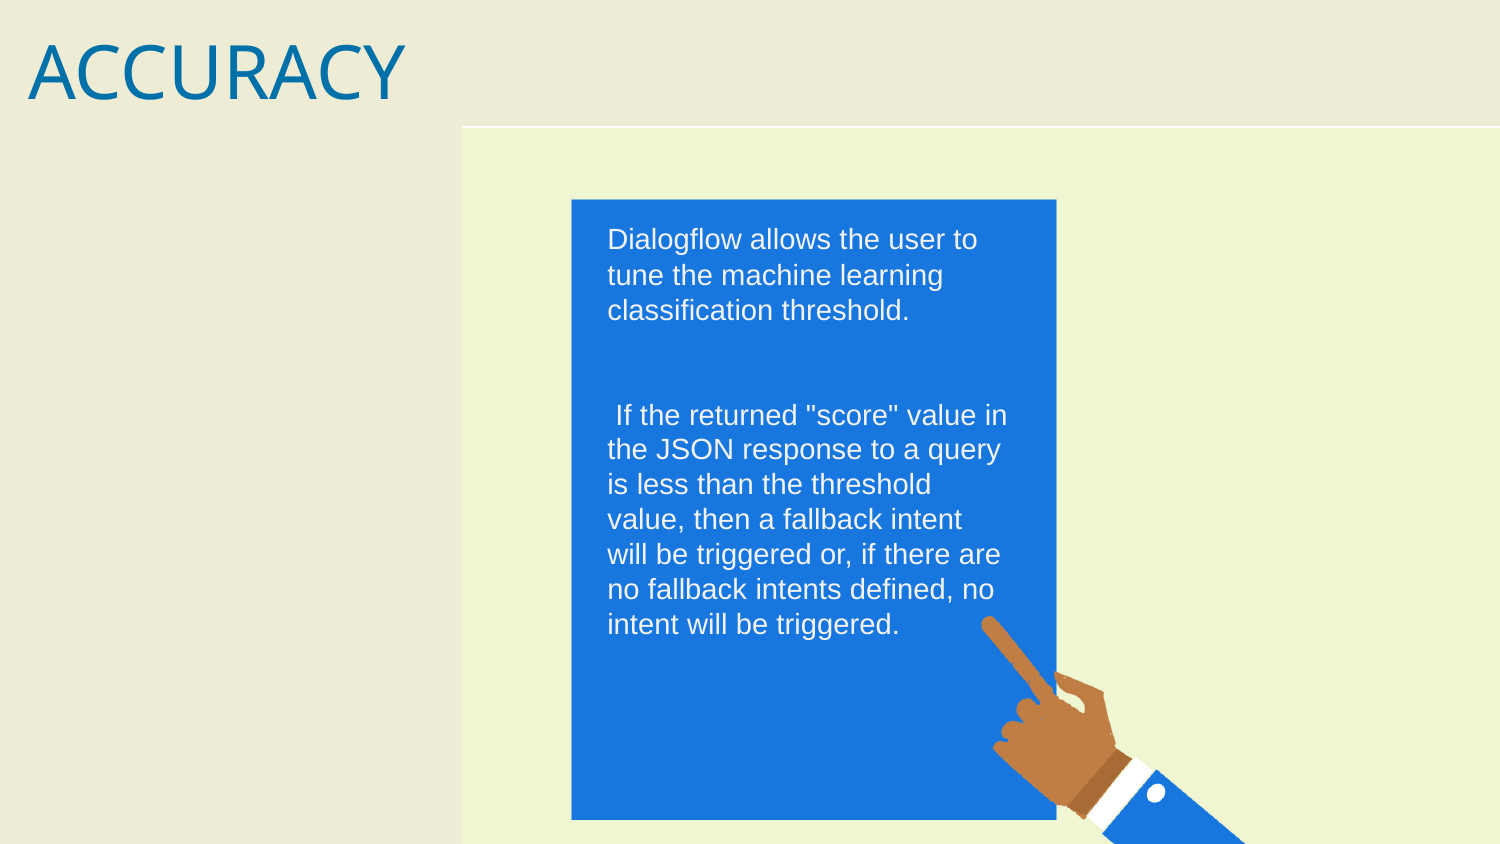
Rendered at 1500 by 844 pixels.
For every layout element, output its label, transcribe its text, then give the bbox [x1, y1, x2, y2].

picture [461, 125, 1500, 844]
text_box ACCURACY [13, 9, 1412, 110]
